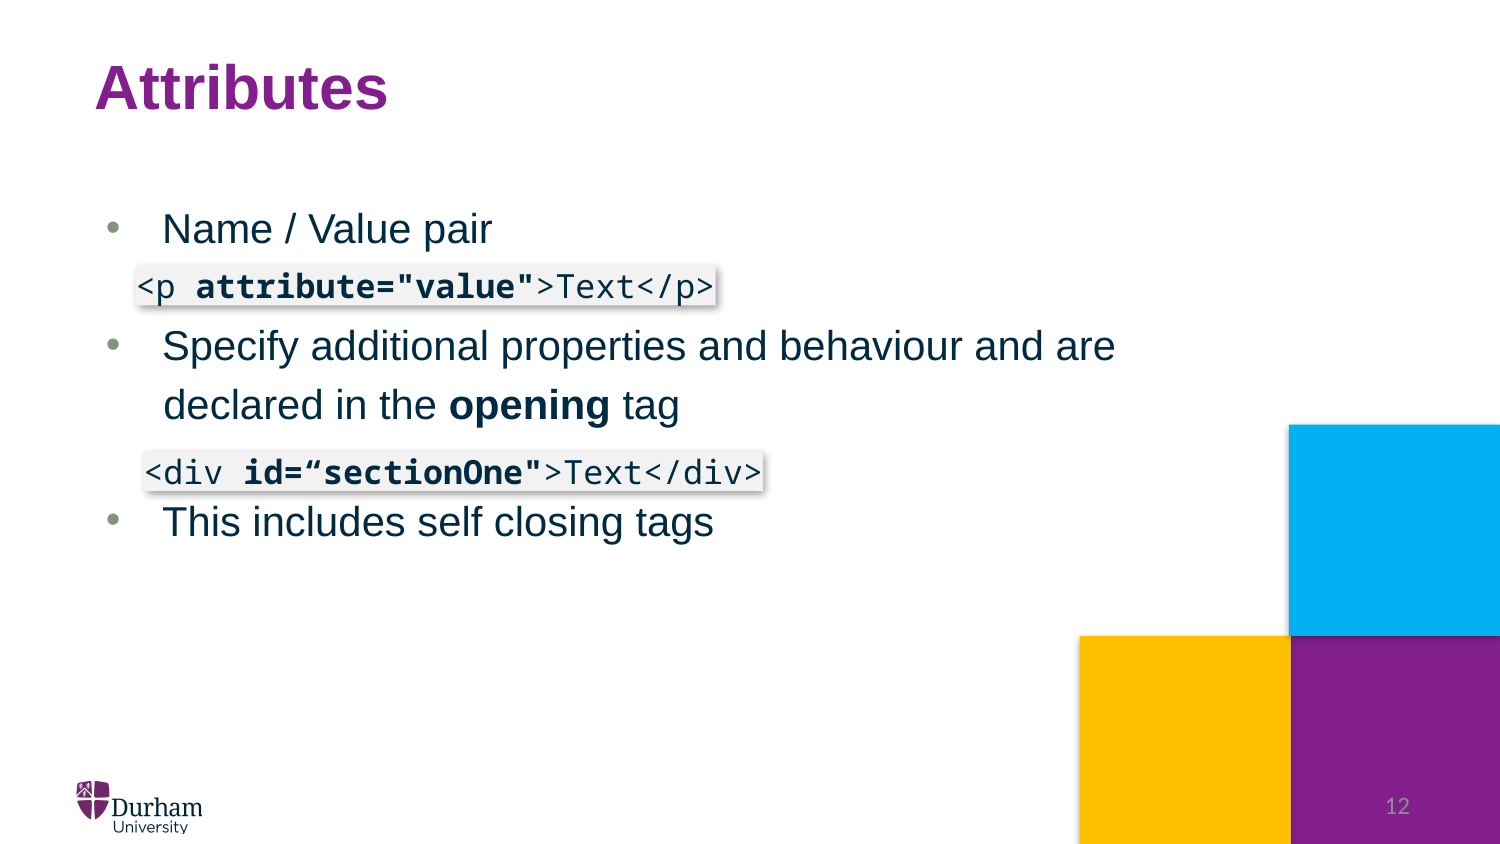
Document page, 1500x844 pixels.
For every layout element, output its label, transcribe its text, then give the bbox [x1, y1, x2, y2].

list Name / Value pair Specify additional properties and behaviour and are declared in the opening tag This includes self closing tags [90, 194, 1500, 844]
text_box <p attribute="value">Text</p> [135, 265, 716, 306]
title Attributes [79, 20, 1237, 148]
text_box <div id=“sectionOne">Text</div> [143, 451, 764, 492]
